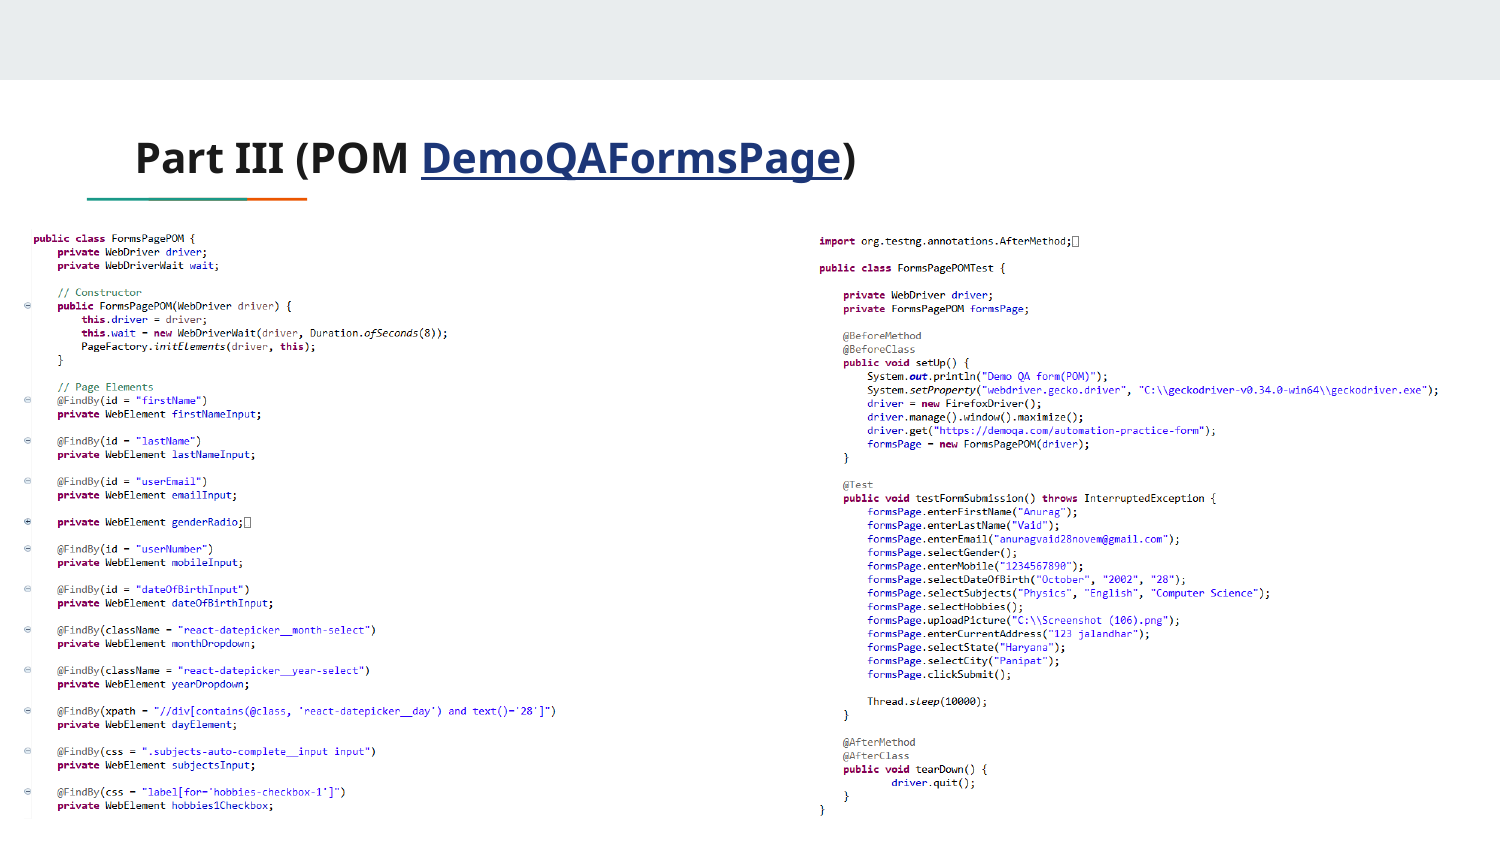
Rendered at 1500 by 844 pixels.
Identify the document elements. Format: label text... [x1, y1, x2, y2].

picture [817, 228, 1457, 820]
picture [24, 228, 569, 820]
title Part III (POM DemoQAFormsPage) [119, 116, 1381, 205]
